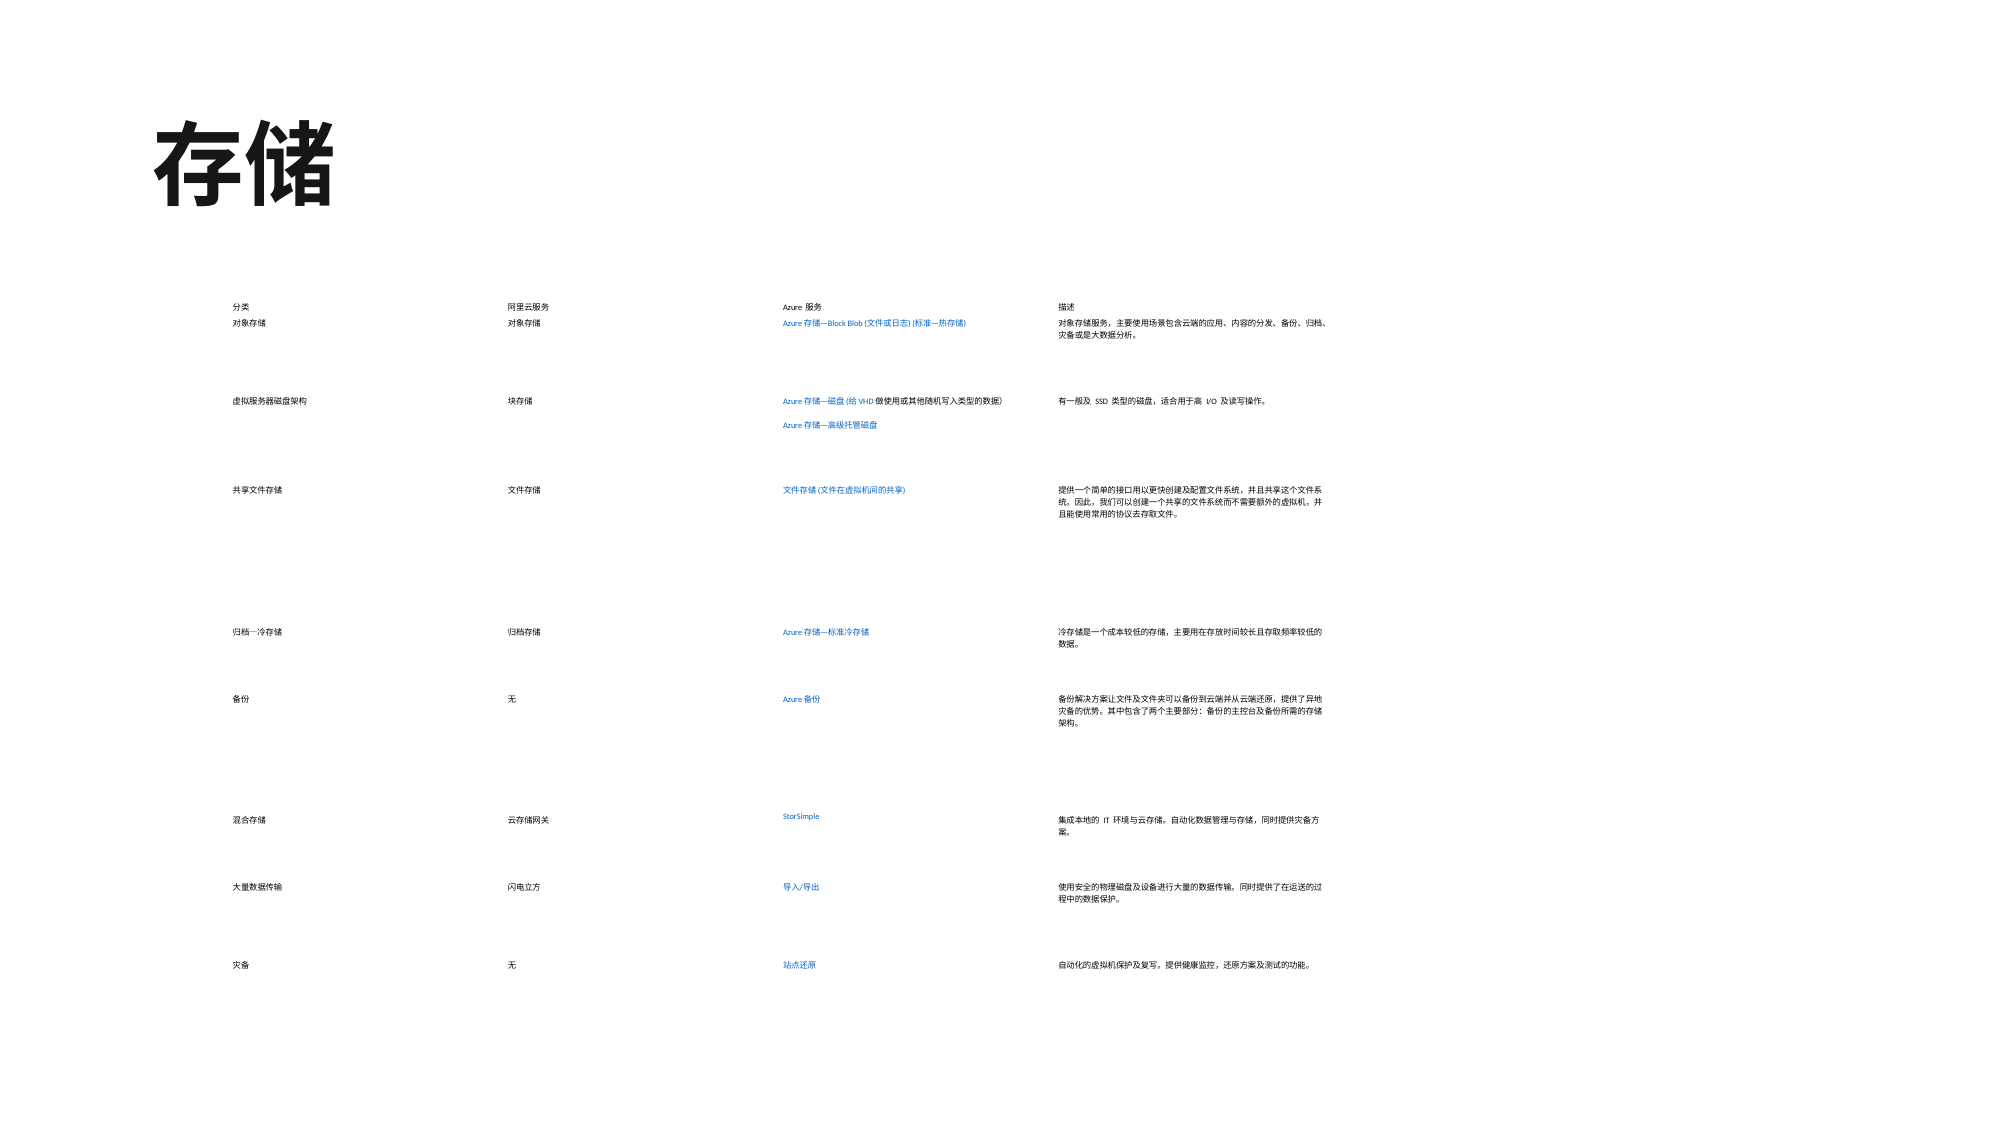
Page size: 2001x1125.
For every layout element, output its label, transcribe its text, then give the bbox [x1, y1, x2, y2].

table_cell 闪电立方 [504, 880, 780, 958]
table_cell 虚拟服务器磁盘架构 [229, 393, 504, 482]
table_cell 对象存储 [504, 315, 780, 393]
table_cell 大量数据传输 [229, 880, 504, 958]
table_header 分类 [229, 299, 504, 315]
table_cell 灾备 [229, 958, 504, 1014]
table_cell Azure 存储—Block Blob (文件或日志) (标准—热存储) [780, 315, 1055, 393]
table_cell StorSimple [780, 812, 1055, 880]
table_header 阿里云服务 [504, 299, 780, 315]
table_cell 使用安全的物理磁盘及设备进行大量的数据传输。同时提供了在运送的过程中的数据保护。 [1055, 880, 1330, 958]
table_cell 站点还原 [780, 958, 1055, 1014]
table_cell Azure 存储—磁盘 (给 VHD 做使用或其他随机写入类型的数据） Azure 存储—高级托管磁盘 [780, 393, 1055, 482]
table_cell 自动化的虚拟机保护及复写。提供健康监控，还原方案及测试的功能。 [1055, 958, 1330, 1014]
table_header Azure 服务 [780, 299, 1055, 315]
title 存储 [137, 59, 1863, 278]
table_cell 文件存储 [504, 482, 780, 624]
table_cell 集成本地的 IT 环境与云存储。自动化数据管理与存储，同时提供灾备方案。 [1055, 812, 1330, 880]
table_cell 共享文件存储 [229, 482, 504, 624]
table_cell 文件存储 (文件在虚拟机间的共享) [780, 482, 1055, 624]
table_cell 无 [504, 958, 780, 1014]
table_cell 备份 [229, 691, 504, 812]
table_cell 冷存储是一个成本较低的存储，主要用在存放时间较长且存取频率较低的数据。 [1055, 624, 1330, 691]
table_cell 无 [504, 691, 780, 812]
table_cell 块存储 [504, 393, 780, 482]
table_cell Azure 备份 [780, 691, 1055, 812]
table_cell 归档—冷存储 [229, 624, 504, 691]
table_cell 有一般及 SSD 类型的磁盘，适合用于高 I/O 及读写操作。 [1055, 393, 1330, 482]
table_cell 提供一个简单的接口用以更快创建及配置文件系统，并且共享这个文件系统。因此，我们可以创建一个共享的文件系统而不需要额外的虚拟机，并且能使用常用的协议去存取文件。 [1055, 482, 1330, 624]
table_cell 混合存储 [229, 812, 504, 880]
table_header 描述 [1055, 299, 1330, 315]
table_cell 备份解决方案让文件及文件夹可以备份到云端并从云端还原，提供了异地灾备的优势。其中包含了两个主要部分：备份的主控台及备份所需的存储架构。 [1055, 691, 1330, 812]
table_cell 云存储网关 [504, 812, 780, 880]
table_cell 对象存储服务，主要使用场景包含云端的应用、内容的分发、备份、归档、灾备或是大数据分析。 [1055, 315, 1330, 393]
table_cell Azure 存储—标准冷存储 [780, 624, 1055, 691]
table_cell 对象存储 [229, 315, 504, 393]
table_cell 归档存储 [504, 624, 780, 691]
table_cell 导入/导出 [780, 880, 1055, 958]
